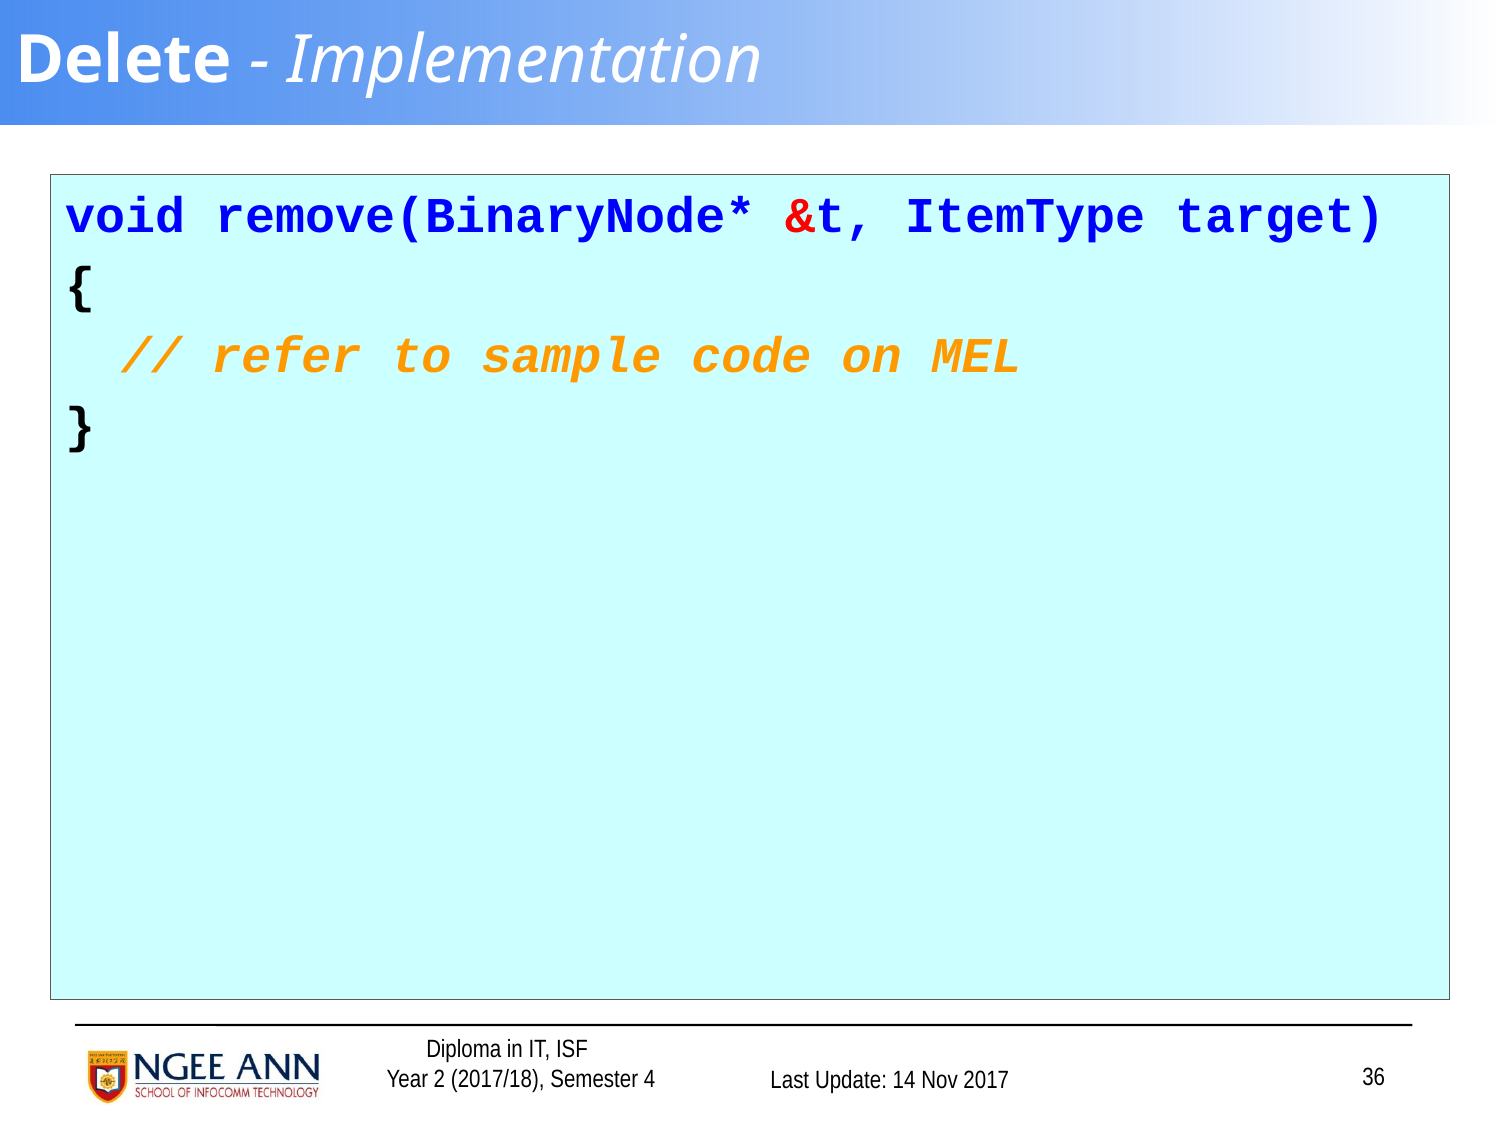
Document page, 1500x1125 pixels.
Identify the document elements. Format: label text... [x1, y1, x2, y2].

picture [62, 1028, 344, 1125]
title Delete - Implementation [0, 0, 1500, 115]
list void remove(BinaryNode* &t, ItemType target) { // refer to sample code on MEL } [50, 174, 1450, 1000]
